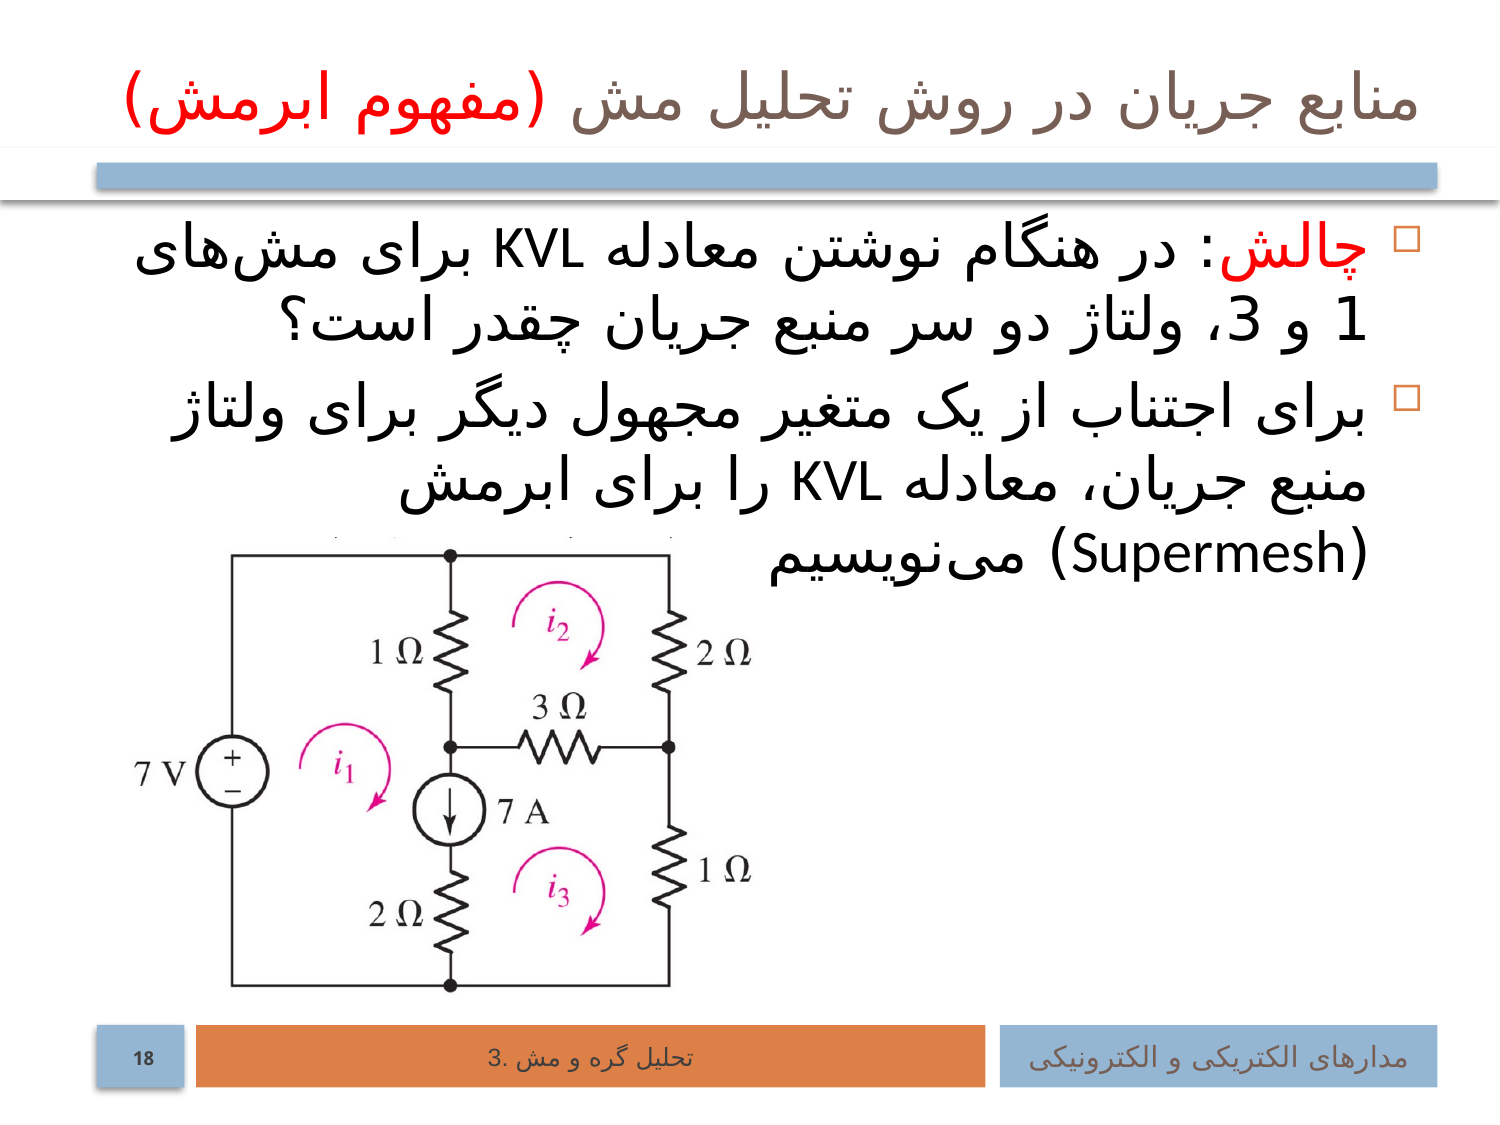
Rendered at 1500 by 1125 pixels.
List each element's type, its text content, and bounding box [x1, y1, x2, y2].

text_box چالش: در هنگام نوشتن معادله KVL برای مش‌های 1 و 3، ولتاژ دو سر منبع جریان چقدر است؟ برای اجتناب از یک متغیر مجهول دیگر برای ولتاژ منبع جریان، معادله KVL را برای ابرمش (Supermesh) می‌نویسیم: [100, 200, 1438, 1000]
slide_number مدارهای الکتریکی و الکترونیکی [999, 1025, 1438, 1088]
picture [115, 537, 770, 1013]
footer 3. تحلیل گره و مش [196, 1025, 986, 1088]
title منابع جریان در روش تحلیل مش (مفهوم ابرمش) [100, 37, 1438, 150]
slide_number 18 [99, 1038, 188, 1079]
